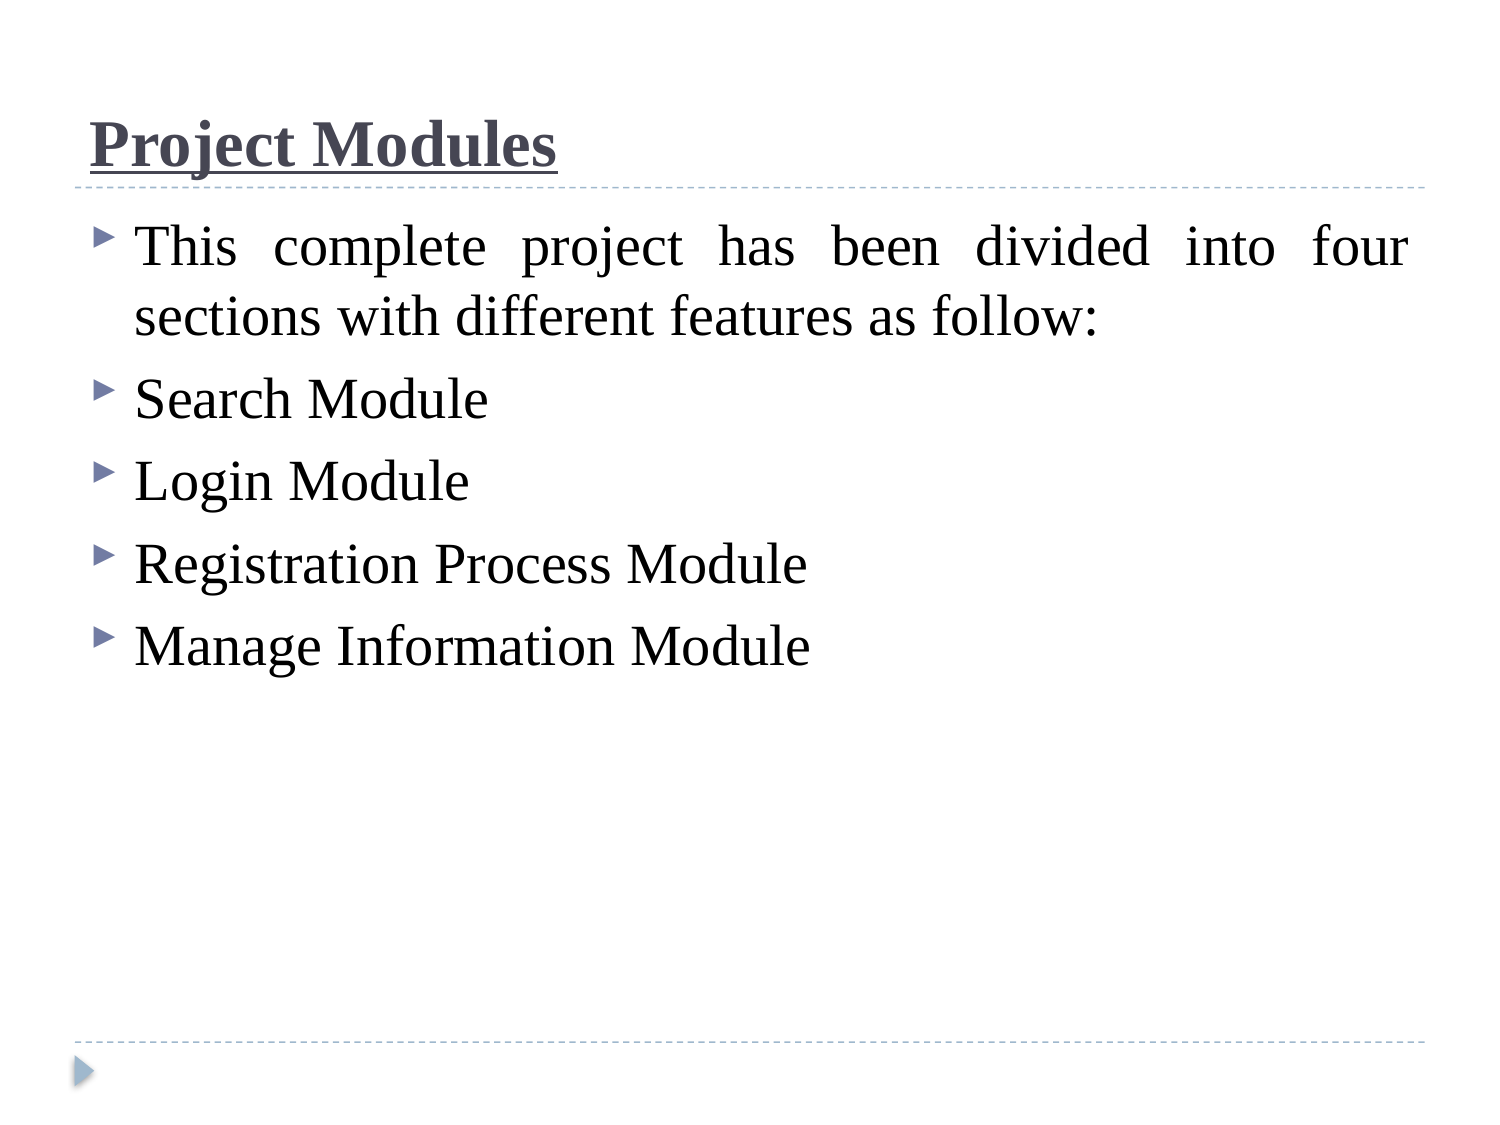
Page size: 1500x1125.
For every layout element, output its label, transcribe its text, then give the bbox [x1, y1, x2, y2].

list This complete project has been divided into four sections with different features as follow: Search Module Login Module Registration Process Module Manage Information Module [75, 200, 1425, 1010]
title Project Modules [75, 24, 1425, 188]
